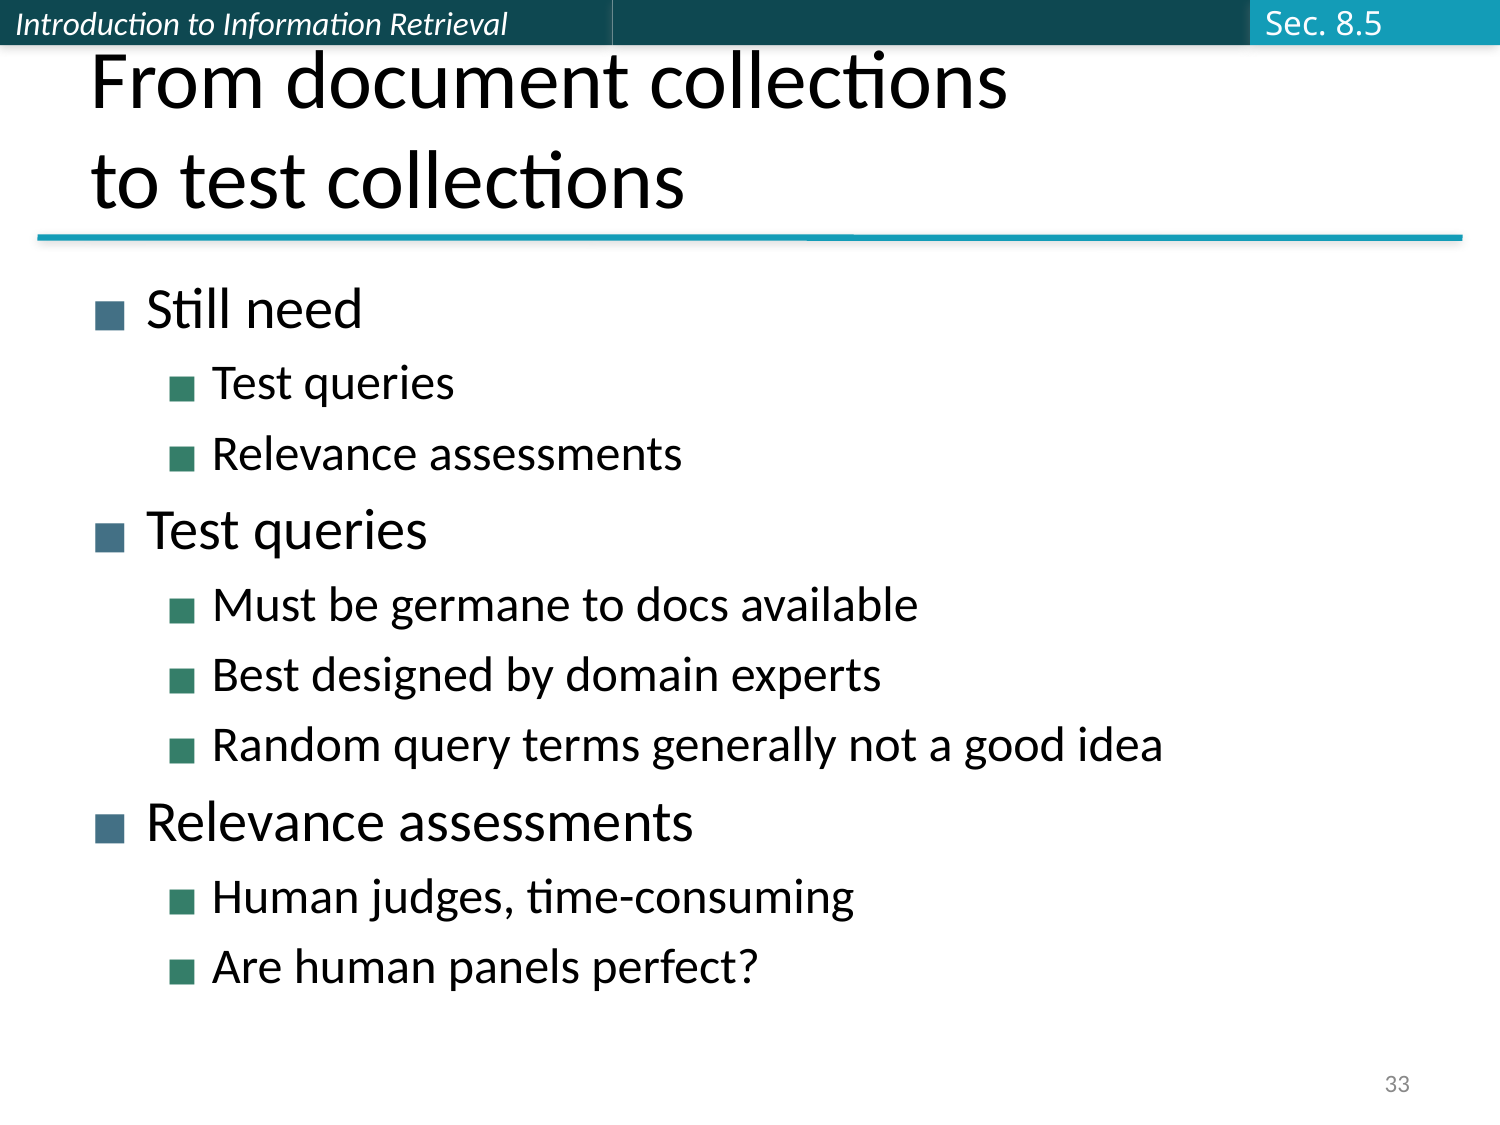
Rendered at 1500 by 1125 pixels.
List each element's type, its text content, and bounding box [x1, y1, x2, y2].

title From document collections to test collections [75, 45, 1425, 233]
text_box Sec. 8.5 [1250, 0, 1410, 50]
text_box 33 [1074, 1075, 1425, 1103]
list Still need Test queries Relevance assessments Test queries Must be germane to docs available Best designed by domain experts Random query terms generally not a good idea Relevance assessments Human judges, time-consuming Are human panels perfect? [75, 262, 1425, 1075]
